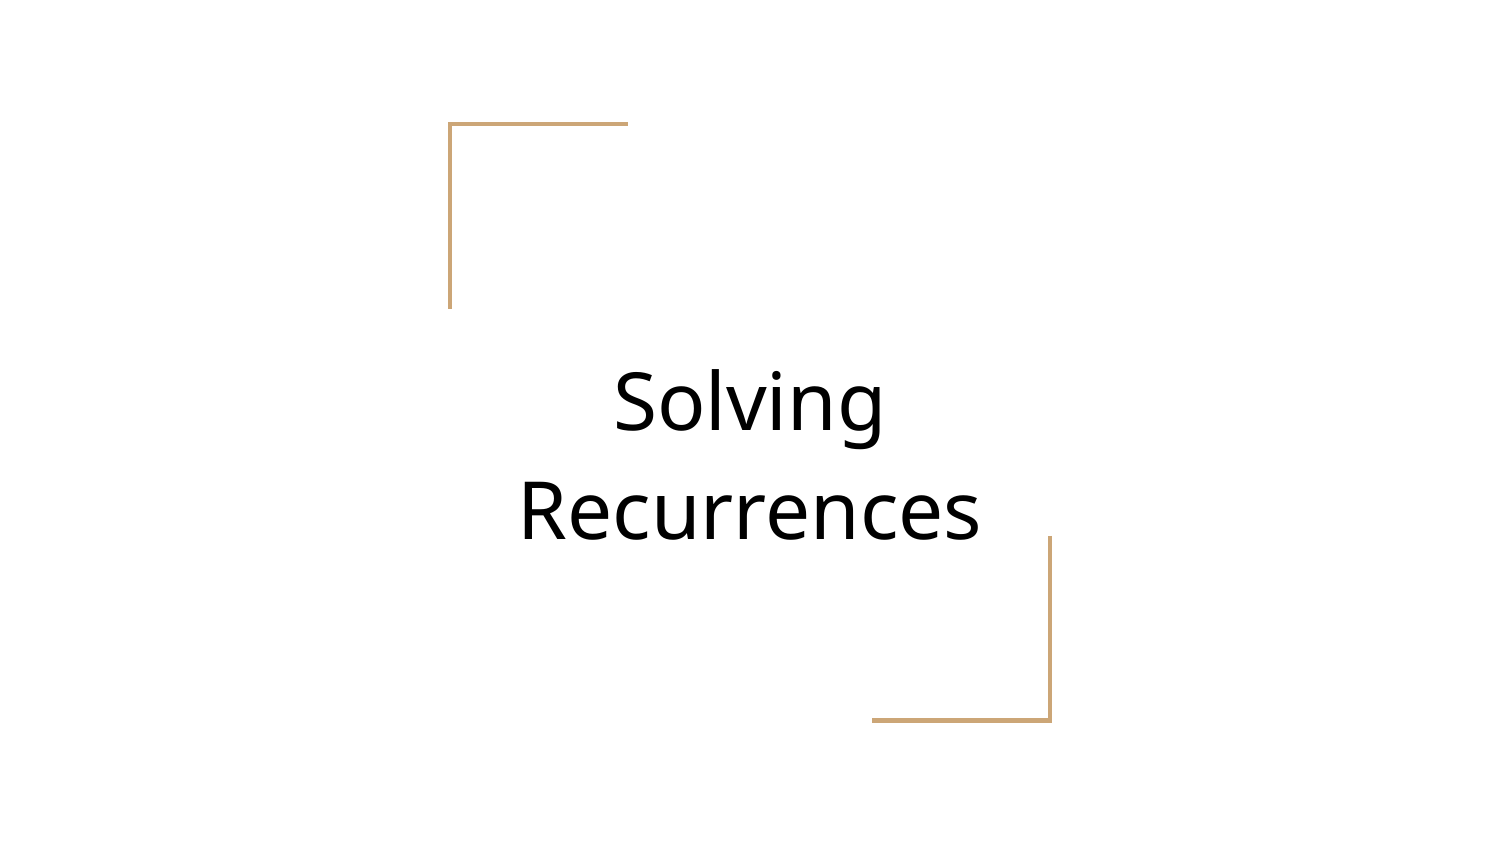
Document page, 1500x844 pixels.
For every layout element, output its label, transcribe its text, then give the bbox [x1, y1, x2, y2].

title Solving Recurrences [473, 326, 1027, 579]
